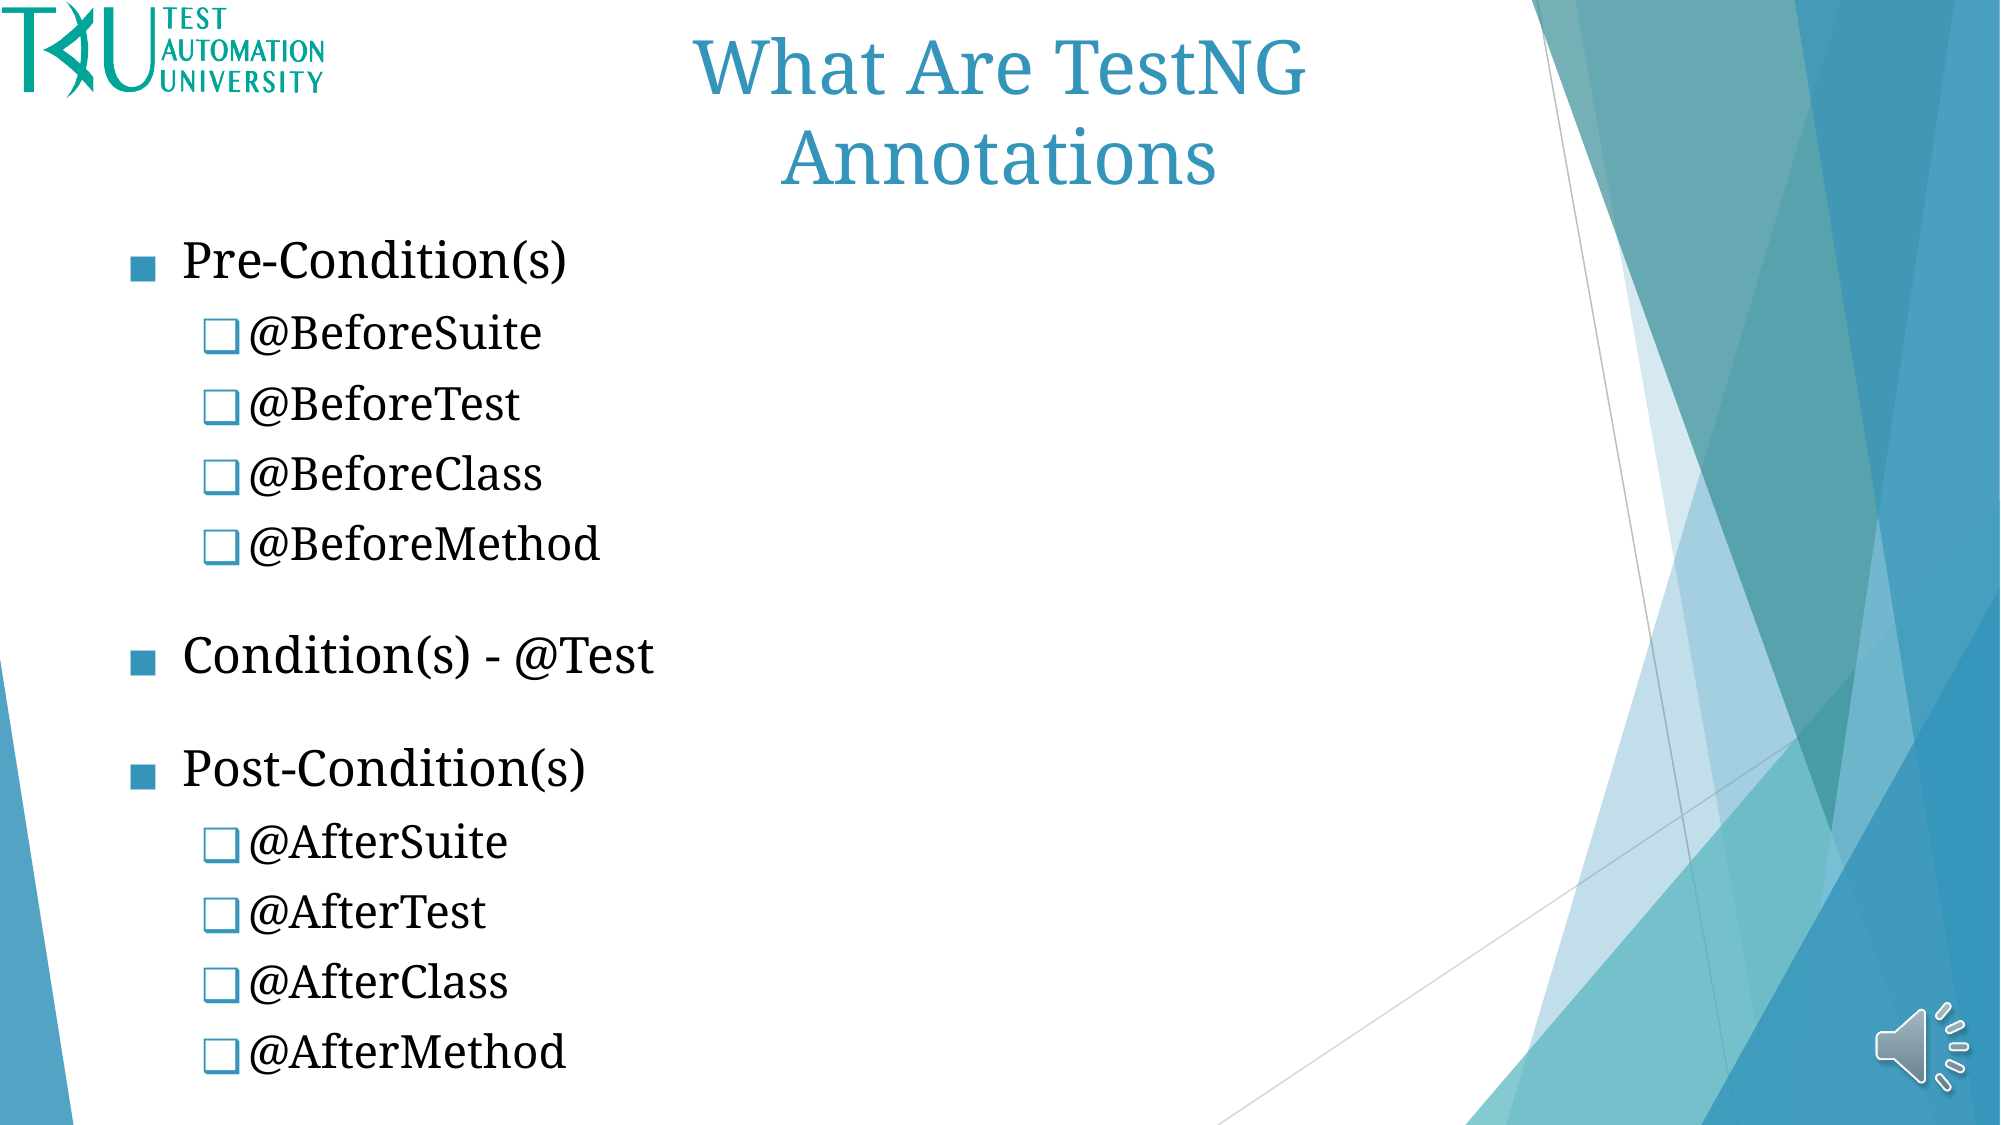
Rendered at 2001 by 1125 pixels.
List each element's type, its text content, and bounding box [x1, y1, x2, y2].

picture [1874, 999, 1976, 1101]
list Pre-Condition(s) @BeforeSuite @BeforeTest @BeforeClass @BeforeMethod Condition(s) - @Test Post-Condition(s) @AfterSuite @AfterTest @AfterClass @AfterMethod [111, 227, 1562, 1107]
picture [0, 0, 325, 11]
title What Are TestNG Annotations [0, 11, 2000, 182]
